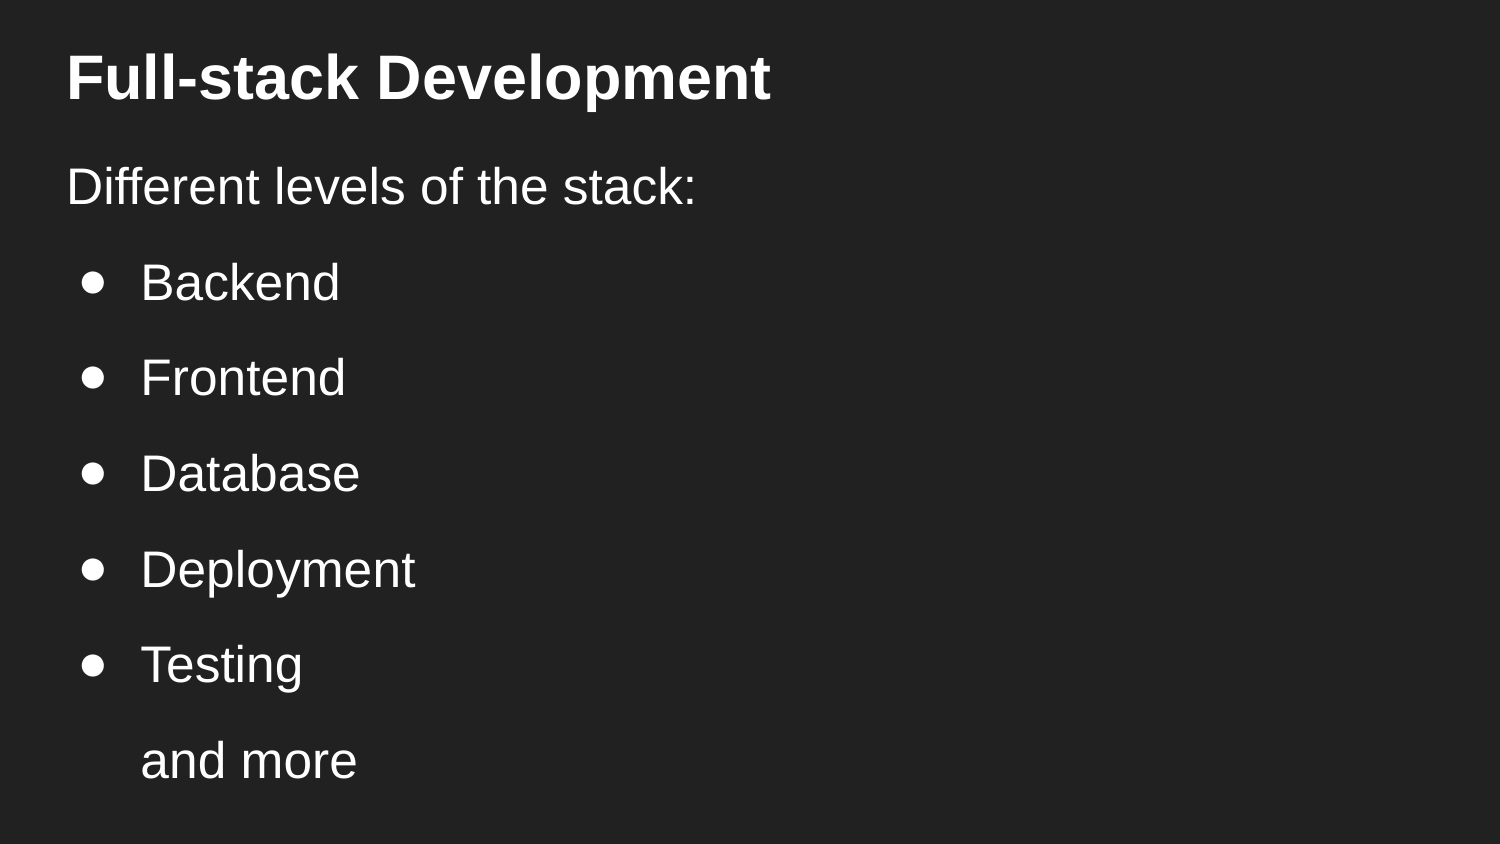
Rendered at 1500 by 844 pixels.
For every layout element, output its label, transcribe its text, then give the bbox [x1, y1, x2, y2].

list Different levels of the stack: Backend Frontend Database Deployment Testing and more [51, 128, 1449, 807]
title Full-stack Development [51, 21, 1449, 116]
